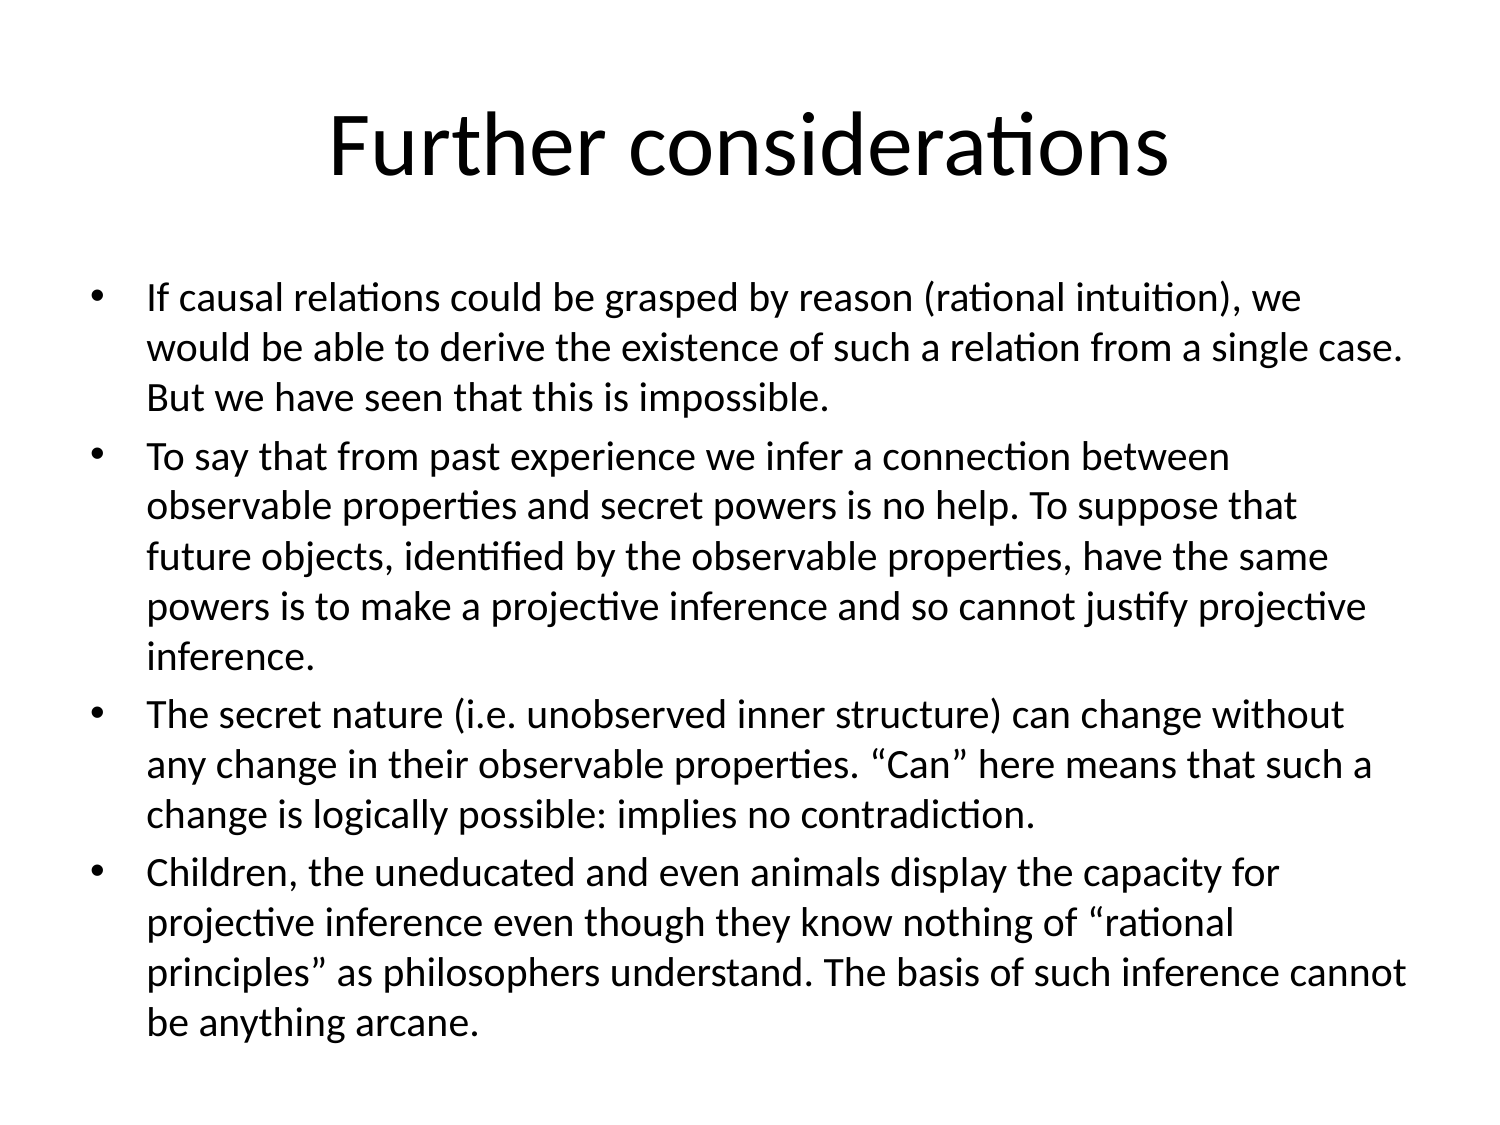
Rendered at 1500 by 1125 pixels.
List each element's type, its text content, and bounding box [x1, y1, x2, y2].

title Further considerations [75, 45, 1425, 233]
list If causal relations could be grasped by reason (rational intuition), we would be able to derive the existence of such a relation from a single case. But we have seen that this is impossible. To say that from past experience we infer a connection between observable properties and secret powers is no help. To suppose that future objects, identified by the observable properties, have the same powers is to make a projective inference and so cannot justify projective inference. The secret nature (i.e. unobserved inner structure) can change without any change in their observable properties. “Can” here means that such a change is logically possible: implies no contradiction. Children, the uneducated and even animals display the capacity for projective inference even though they know nothing of “rational principles” as philosophers understand. The basis of such inference cannot be anything arcane. [75, 262, 1425, 1005]
